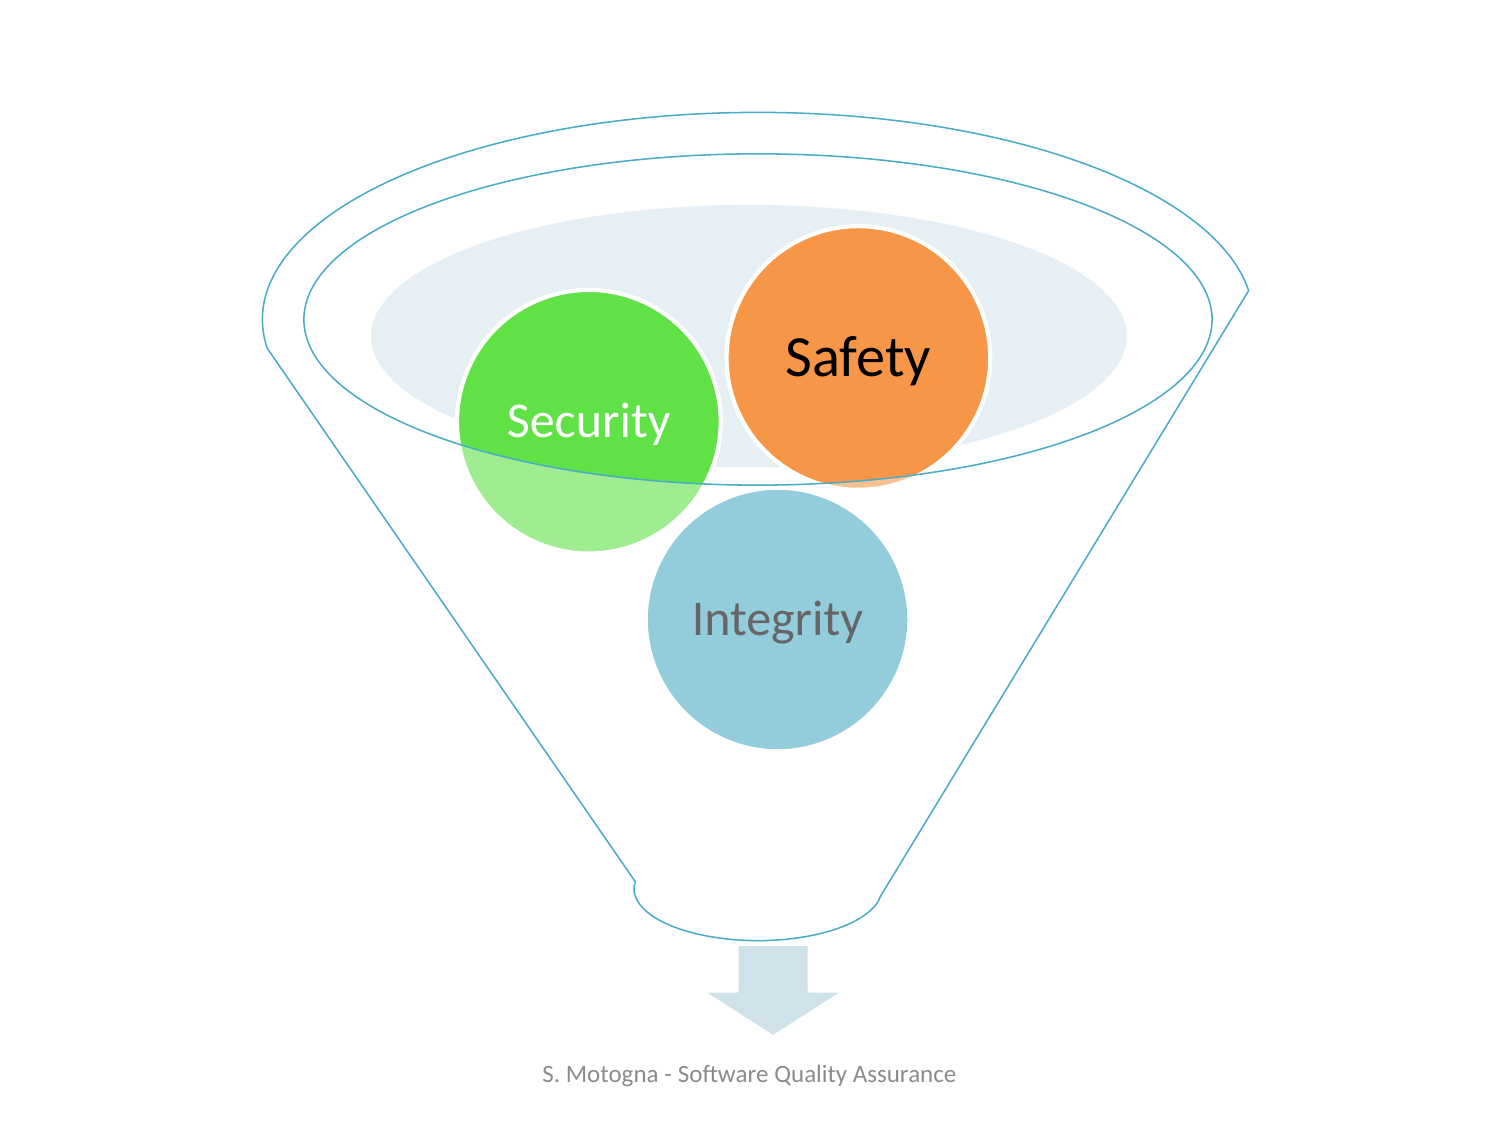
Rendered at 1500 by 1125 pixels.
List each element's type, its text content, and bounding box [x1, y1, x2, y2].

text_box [124, 99, 1376, 1038]
footer S. Motogna - Software Quality Assurance [512, 1047, 988, 1103]
